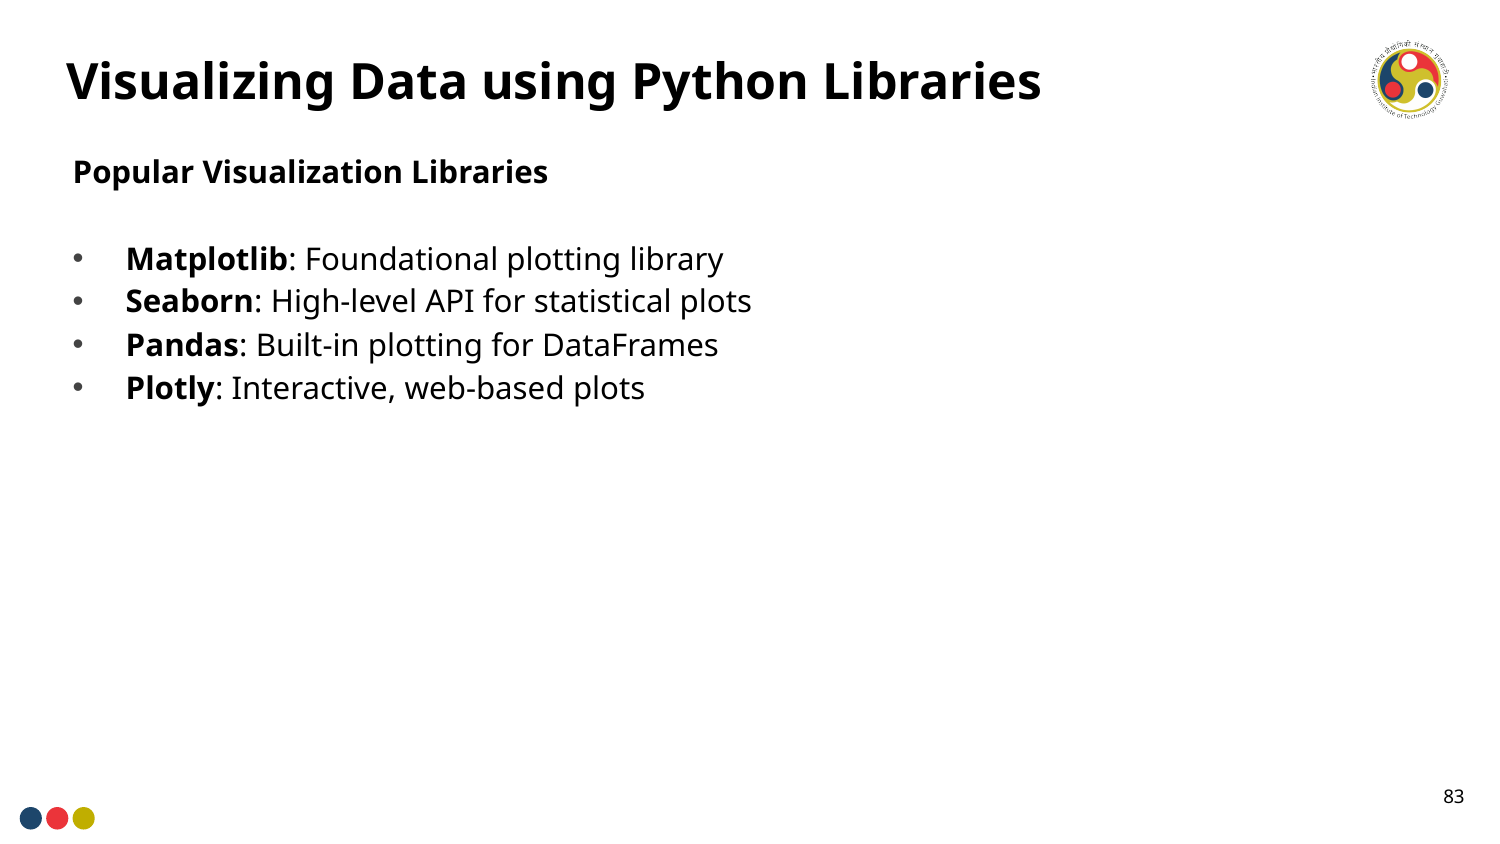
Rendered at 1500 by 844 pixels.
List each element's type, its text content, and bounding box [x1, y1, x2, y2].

slide_number 83 [1389, 764, 1480, 830]
list Popular Visualization Libraries Matplotlib: Foundational plotting library Seaborn: High-level API for statistical plots Pandas: Built-in plotting for DataFrames Plotly: Interactive, web-based plots [35, 131, 1480, 793]
title Visualizing Data using Python Libraries [51, 33, 1449, 126]
